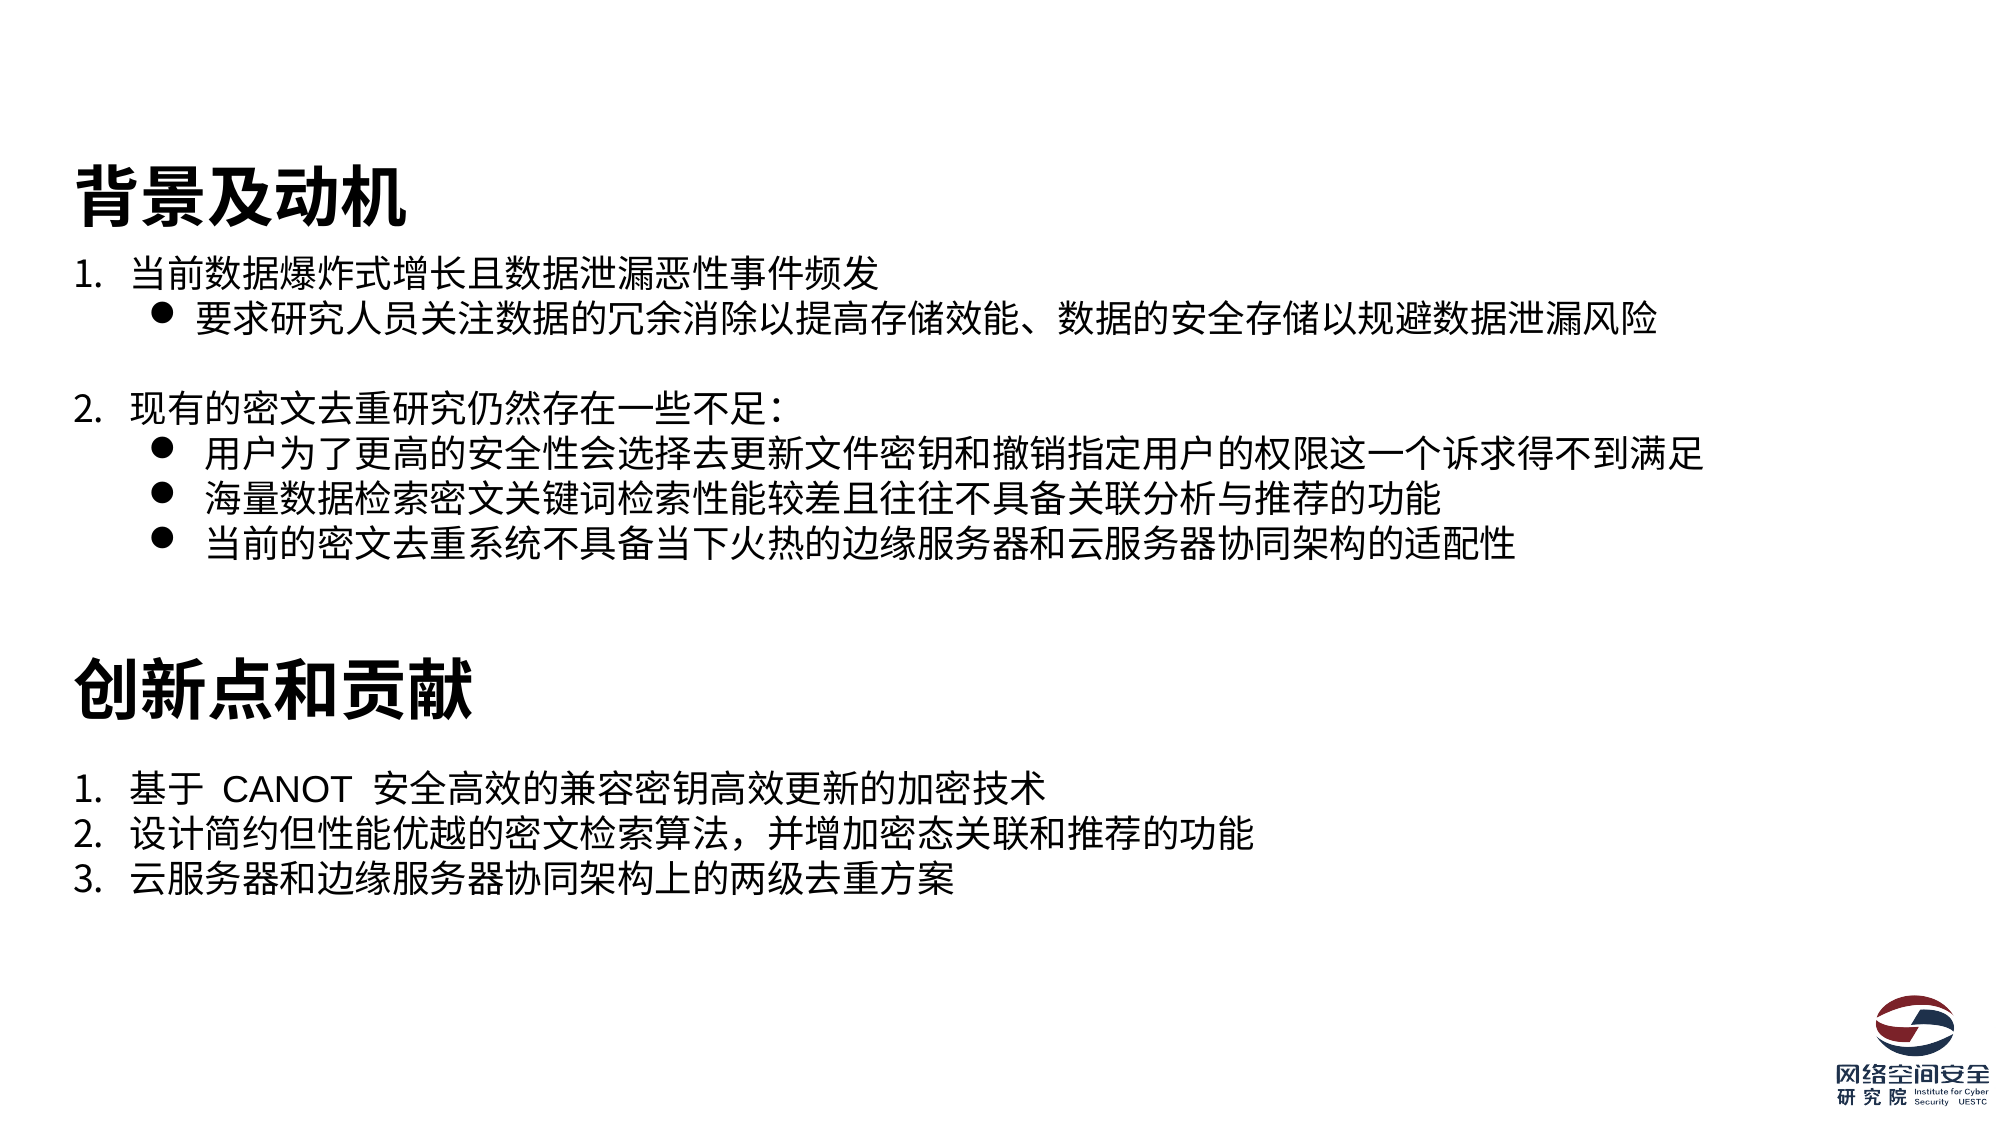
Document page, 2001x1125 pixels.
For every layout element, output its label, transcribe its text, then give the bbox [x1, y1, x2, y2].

picture [1829, 990, 2000, 1125]
text_box 基于 CANOT 安全高效的兼容密钥高效更新的加密技术 设计简约但性能优越的密文检索算法，并增加密态关联和推荐的功能 云服务器和边缘服务器协同架构上的两级去重方案 [58, 757, 1724, 908]
text_box 创新点和贡献 [58, 640, 760, 736]
text_box 背景及动机 [58, 147, 760, 242]
text_box 当前数据爆炸式增长且数据泄漏恶性事件频发 要求研究人员关注数据的冗余消除以提高存储效能、数据的安全存储以规避数据泄漏风险 现有的密文去重研究仍然存在一些不足： 用户为了更高的安全性会选择去更新文件密钥和撤销指定用户的权限这一个诉求得不到满足 海量数据检索密文关键词检索性能较差且往往不具备关联分析与推荐的功能 当前的密文去重系统不具备当下火热的边缘服务器和云服务器协同架构的适配性 [58, 243, 1724, 573]
